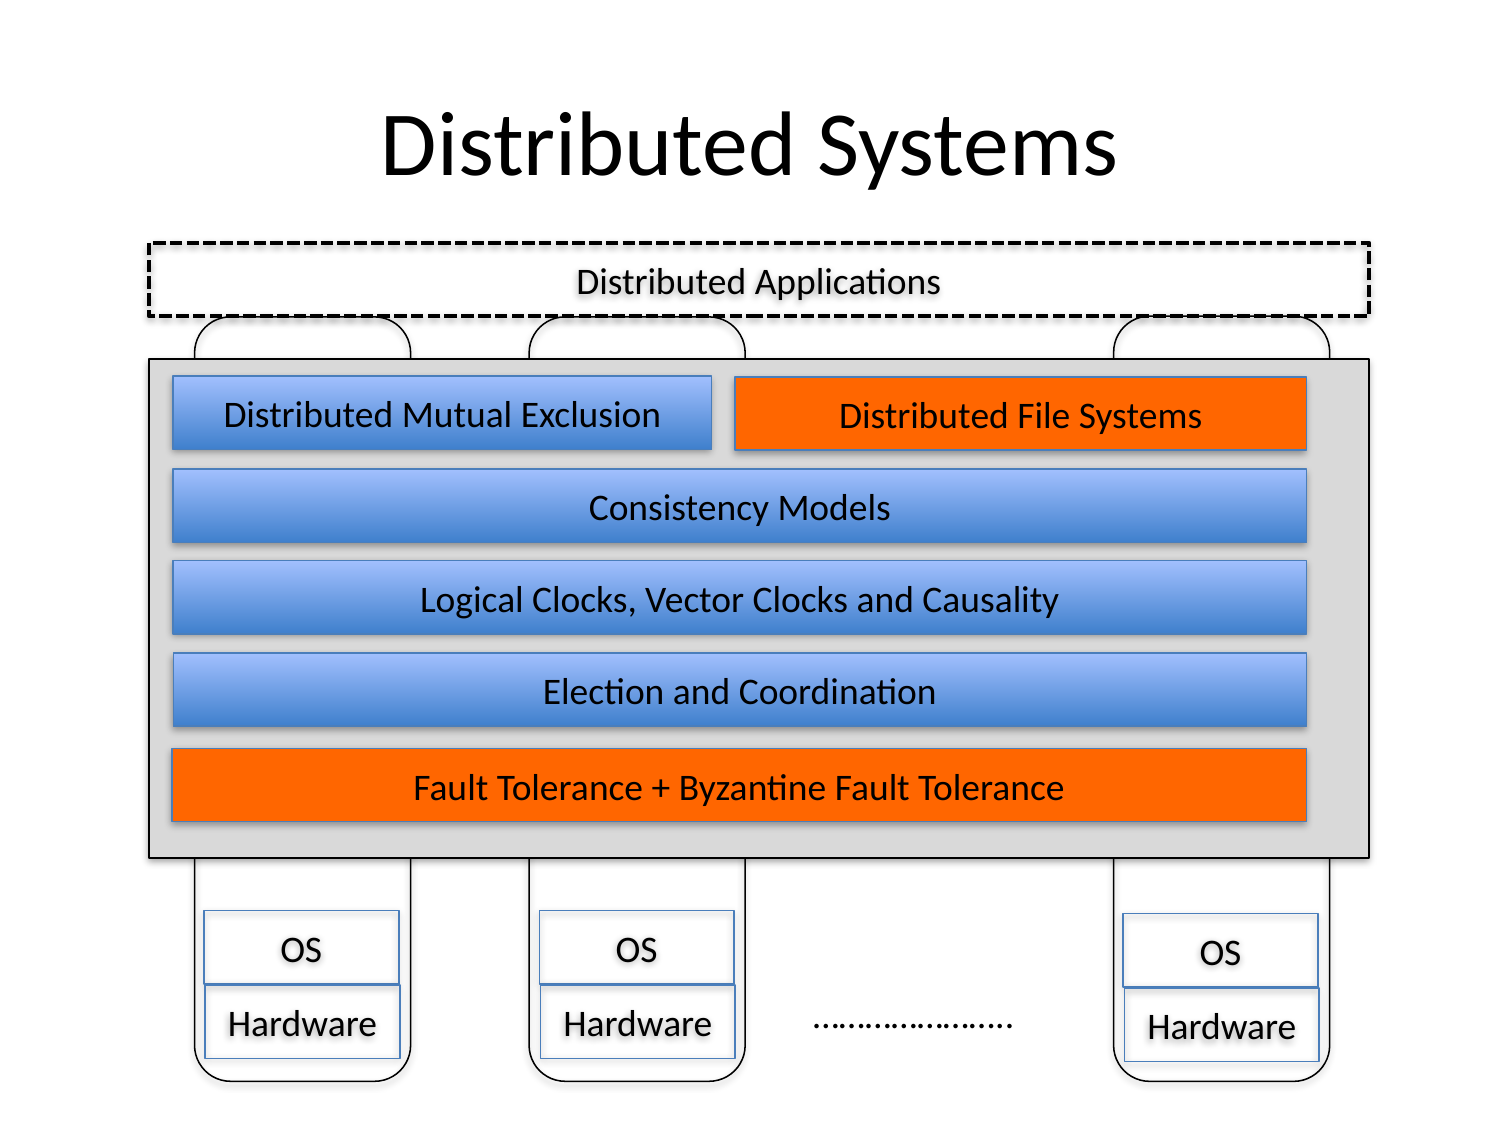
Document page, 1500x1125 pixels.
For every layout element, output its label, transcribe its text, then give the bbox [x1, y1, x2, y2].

text_box Distributed File Systems [734, 376, 1307, 451]
text_box Fault Tolerance + Byzantine Fault Tolerance [171, 748, 1307, 822]
text_box ………………….. [798, 983, 1030, 1044]
text_box [1112, 867, 1331, 1083]
text_box Hardware [204, 984, 401, 1059]
text_box OS [1122, 913, 1319, 988]
text_box OS [539, 910, 735, 984]
text_box OS [203, 910, 400, 984]
text_box Distributed Mutual Exclusion [172, 375, 712, 450]
text_box Hardware [540, 984, 736, 1059]
text_box [528, 325, 746, 357]
title Distributed Systems [75, 45, 1425, 233]
text_box [148, 358, 1370, 859]
text_box [193, 867, 412, 1083]
text_box [528, 867, 746, 1083]
text_box [1112, 325, 1331, 357]
text_box Consistency Models [172, 468, 1307, 543]
text_box Logical Clocks, Vector Clocks and Causality [172, 560, 1307, 635]
text_box Hardware [1124, 987, 1320, 1062]
text_box Election and Coordination [173, 652, 1307, 727]
text_box [193, 325, 412, 357]
text_box Distributed Applications [148, 242, 1370, 317]
